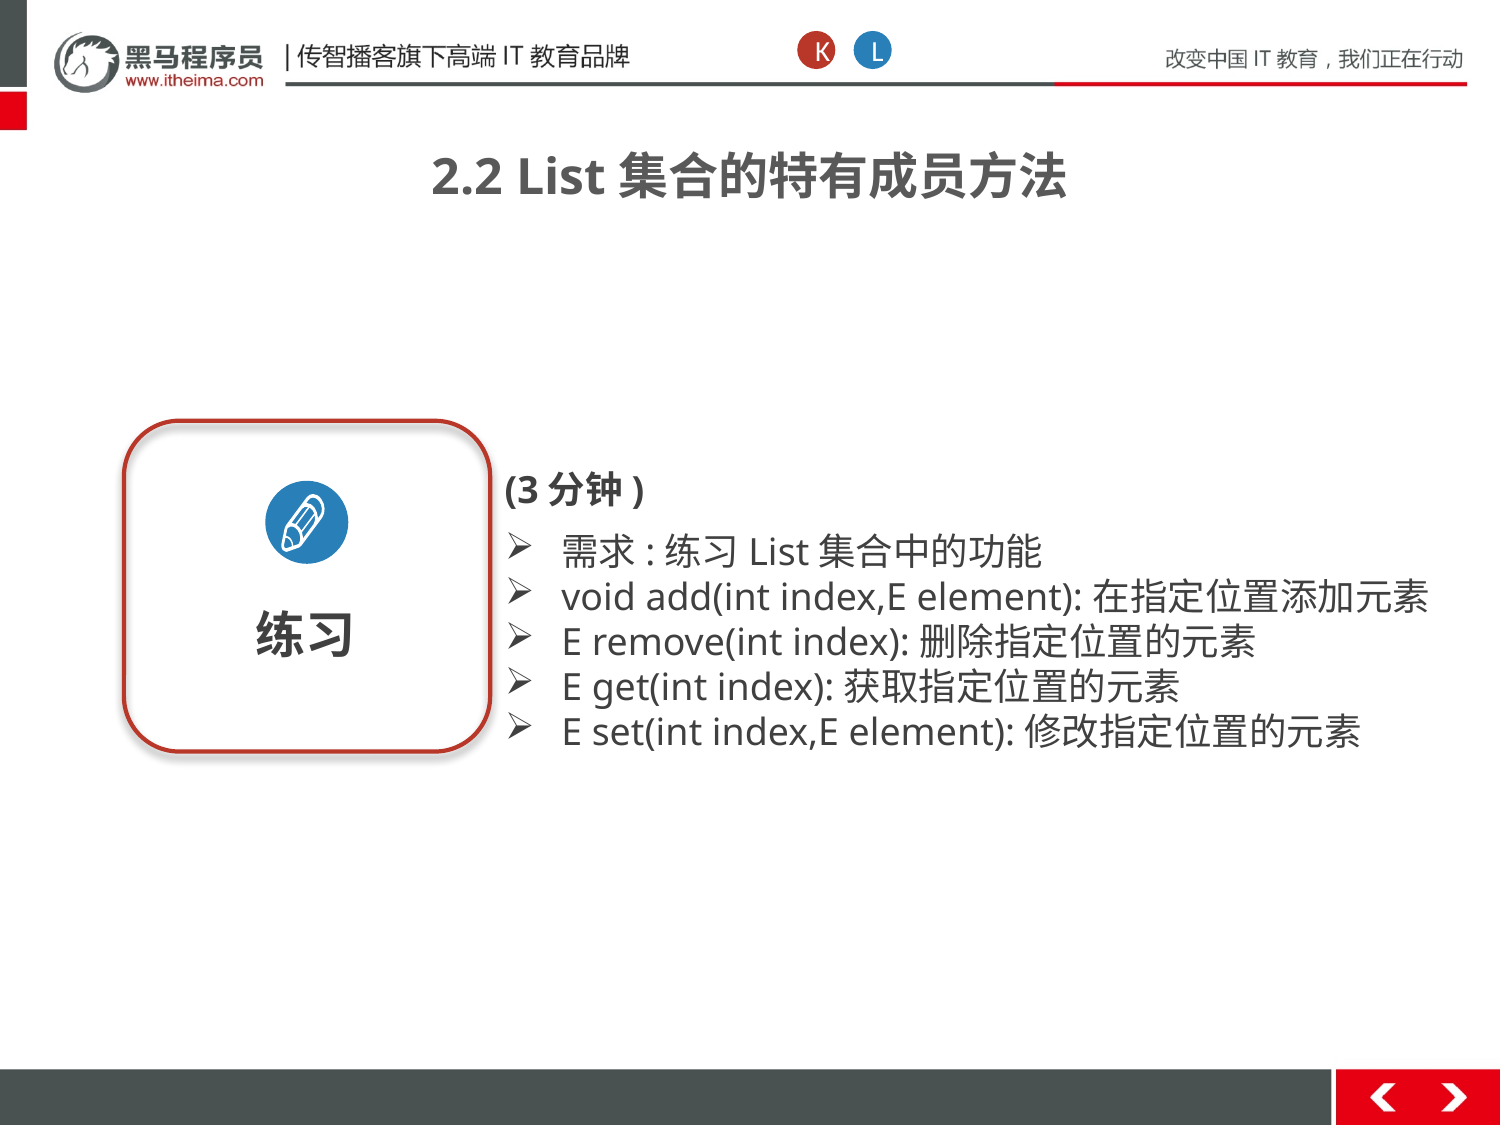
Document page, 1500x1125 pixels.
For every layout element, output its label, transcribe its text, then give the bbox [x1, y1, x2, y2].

text_box L [851, 28, 894, 72]
picture [0, 0, 1500, 137]
text_box 需求:练习List集合中的功能 void add(int index,E element):在指定位置添加元素 E remove(int index):删除指定位置的元素 E get(int index):获取指定位置的元素 E set(int index,E element):修改指定位置的元素 [490, 520, 1447, 761]
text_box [123, 420, 491, 752]
text_box (3分钟) [496, 458, 660, 518]
picture [0, 209, 1500, 1125]
text_box 2.2 List集合的特有成员方法 [0, 137, 1500, 209]
text_box K [795, 28, 838, 72]
